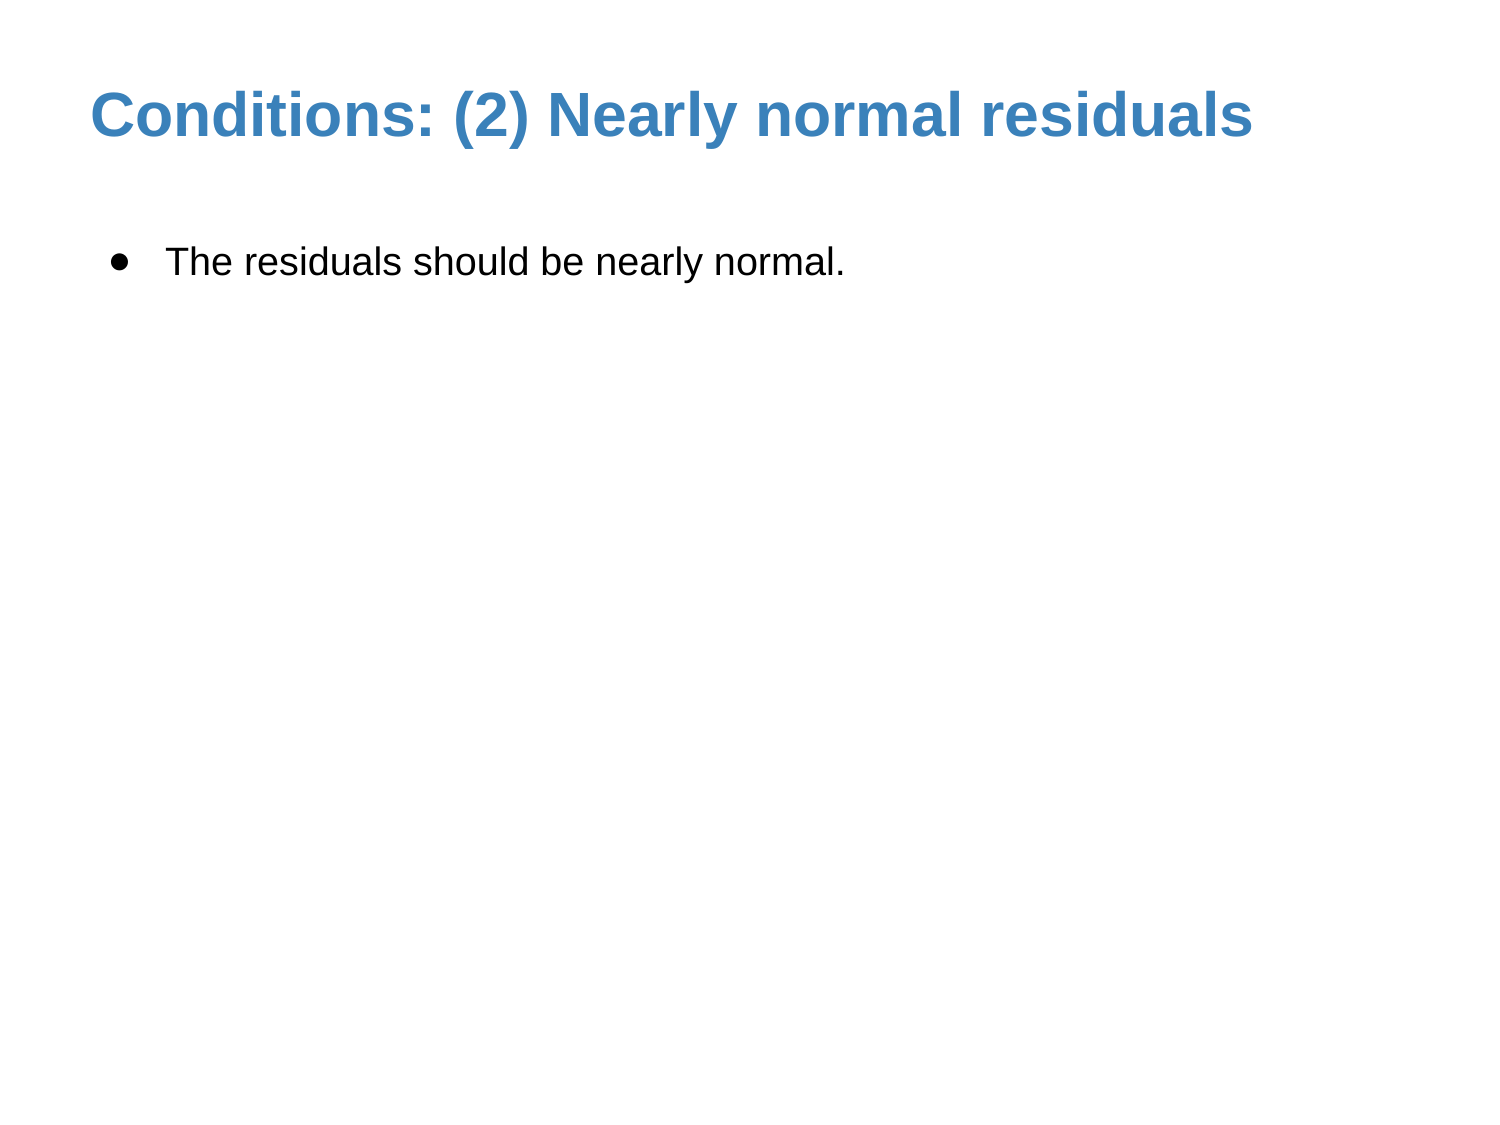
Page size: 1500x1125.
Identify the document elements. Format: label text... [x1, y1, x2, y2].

title Conditions: (2) Nearly normal residuals [75, 53, 1425, 165]
list The residuals should be nearly normal. [75, 214, 1359, 893]
